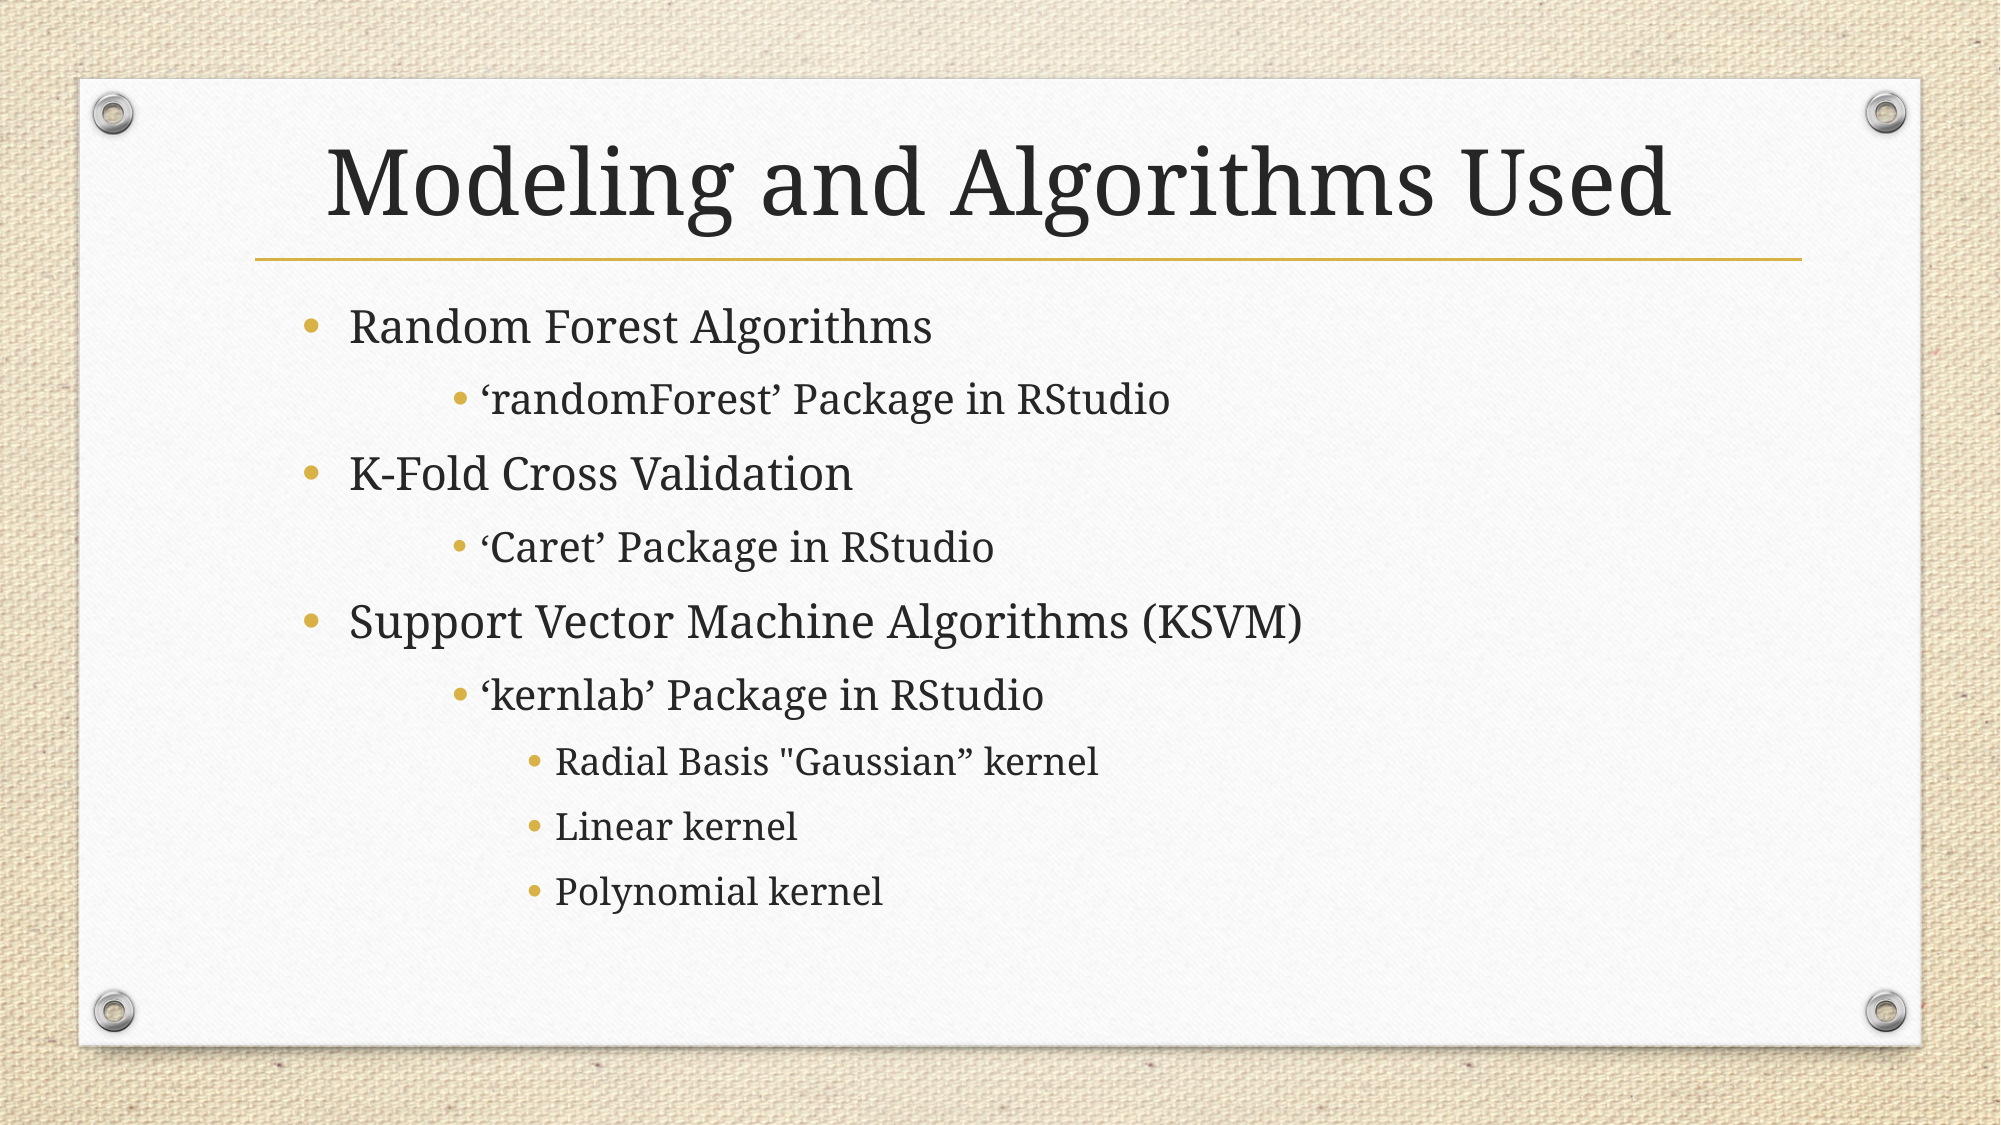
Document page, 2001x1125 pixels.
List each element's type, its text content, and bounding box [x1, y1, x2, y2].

picture [0, 0, 2001, 1125]
text_box Random Forest Algorithms ‘randomForest’ Package in RStudio K-Fold Cross Validation ‘Caret’ Package in RStudio Support Vector Machine Algorithms (KSVM) ‘kernlab’ Package in RStudio Radial Basis "Gaussian” kernel Linear kernel Polynomial kernel [212, 290, 1788, 964]
text_box Modeling and Algorithms Used [212, 116, 1788, 290]
